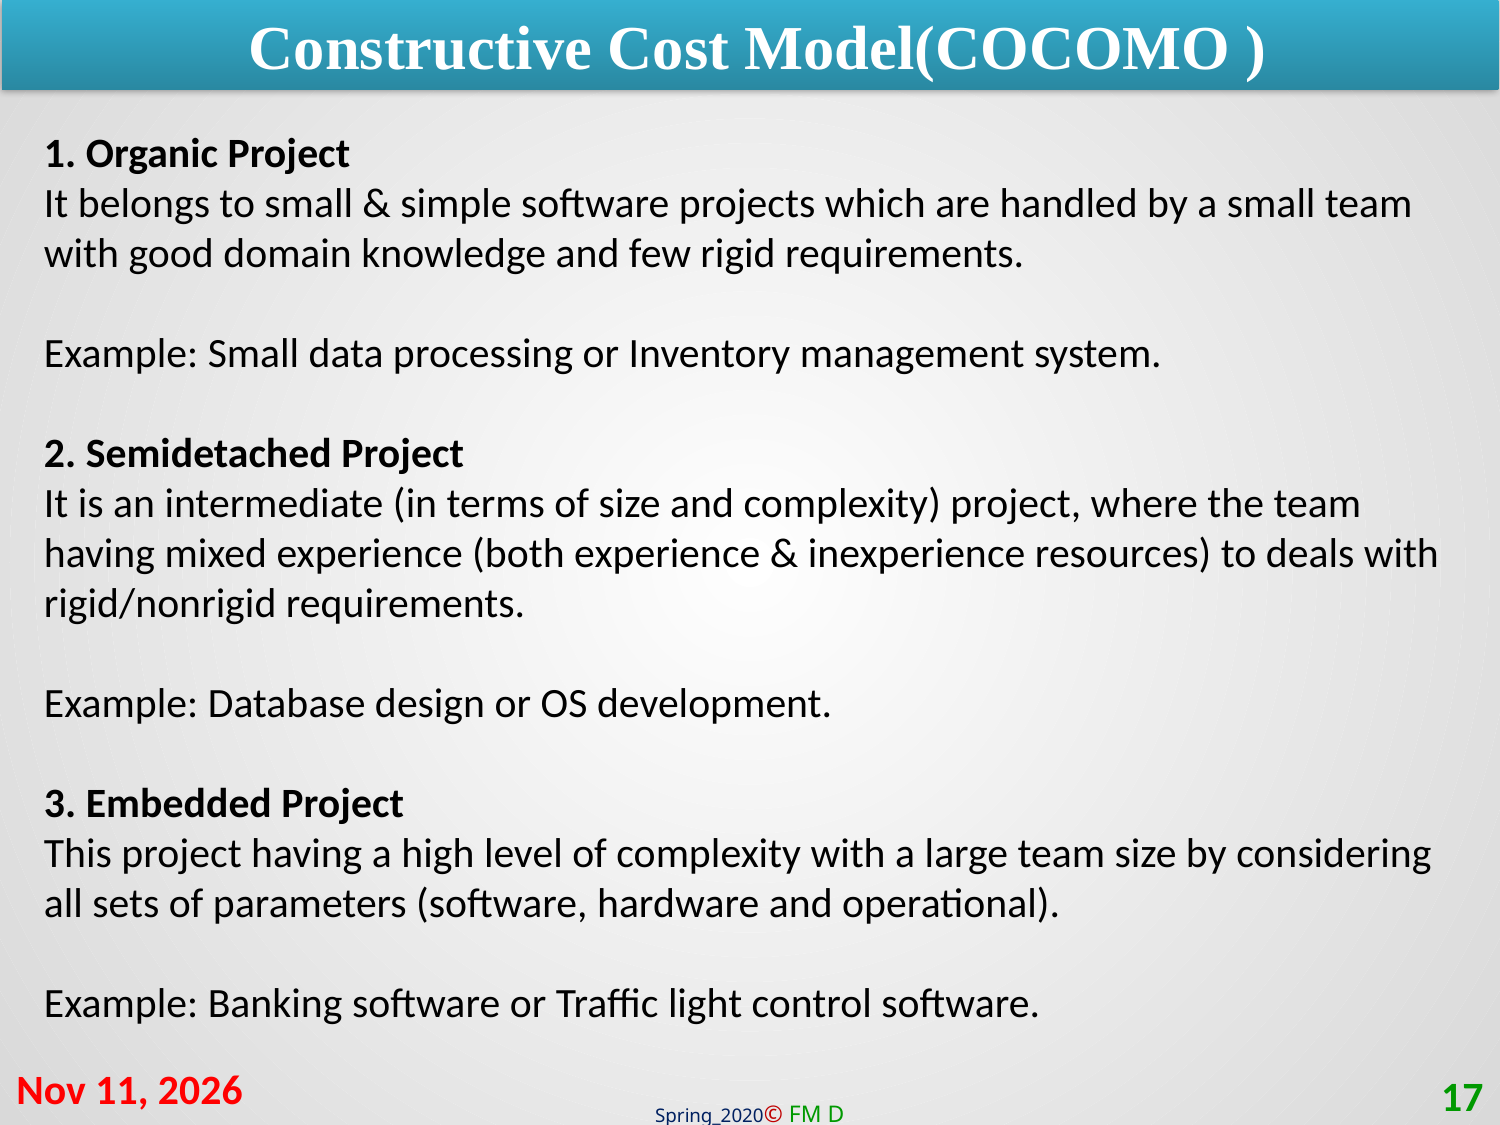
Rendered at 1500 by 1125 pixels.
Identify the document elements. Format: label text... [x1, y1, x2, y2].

slide_number 25-Mar-21 [1, 1057, 352, 1118]
text_box Constructive Cost Model(COCOMO ) [2, 0, 1499, 90]
text_box 1. Organic Project It belongs to small & simple software projects which are handled by a small team with good domain knowledge and few rigid requirements. Example: Small data processing or Inventory management system. 2. Semidetached Project It is an intermediate (in terms of size and complexity) project, where the team having mixed experience (both experience & inexperience resources) to deals with rigid/nonrigid requirements. Example: Database design or OS development. 3. Embedded Project This project having a high level of complexity with a large team size by considering all sets of parameters (software, hardware and operational). Example: Banking software or Traffic light control software. [29, 118, 1467, 1034]
slide_number 17 [1148, 1065, 1499, 1125]
